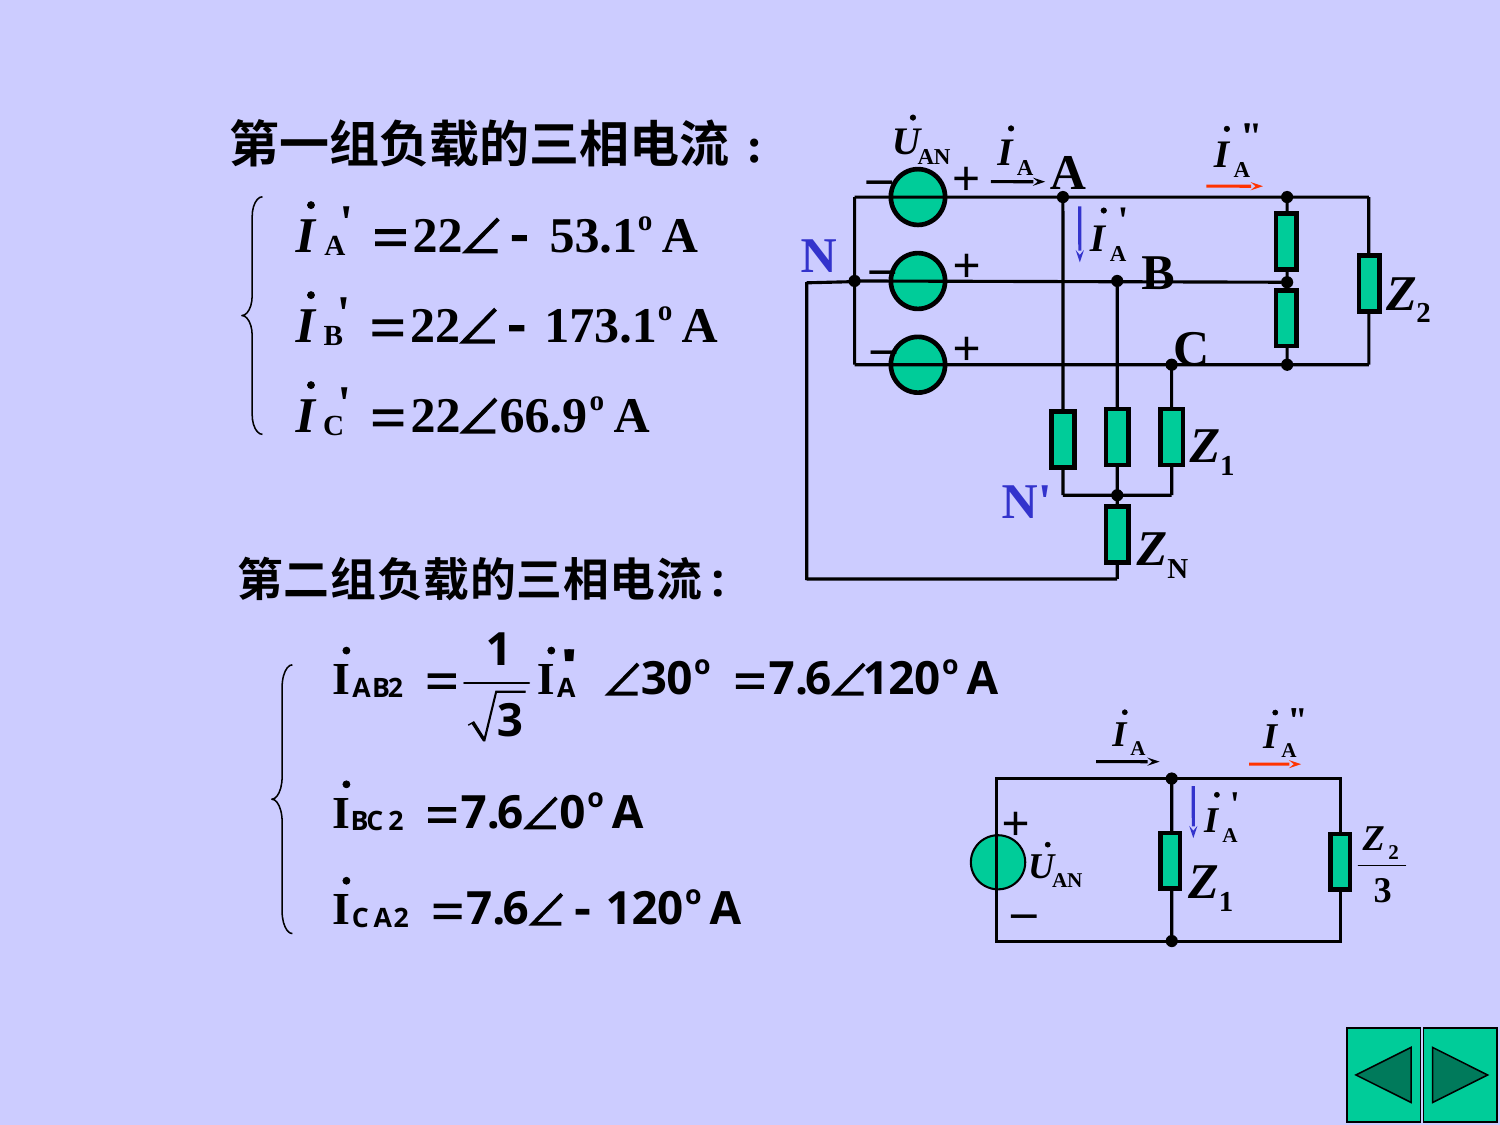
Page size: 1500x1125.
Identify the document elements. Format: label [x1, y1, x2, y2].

text_box [223, 112, 769, 446]
text_box [792, 92, 1439, 581]
text_box [970, 679, 1413, 942]
text_box [231, 546, 1011, 939]
